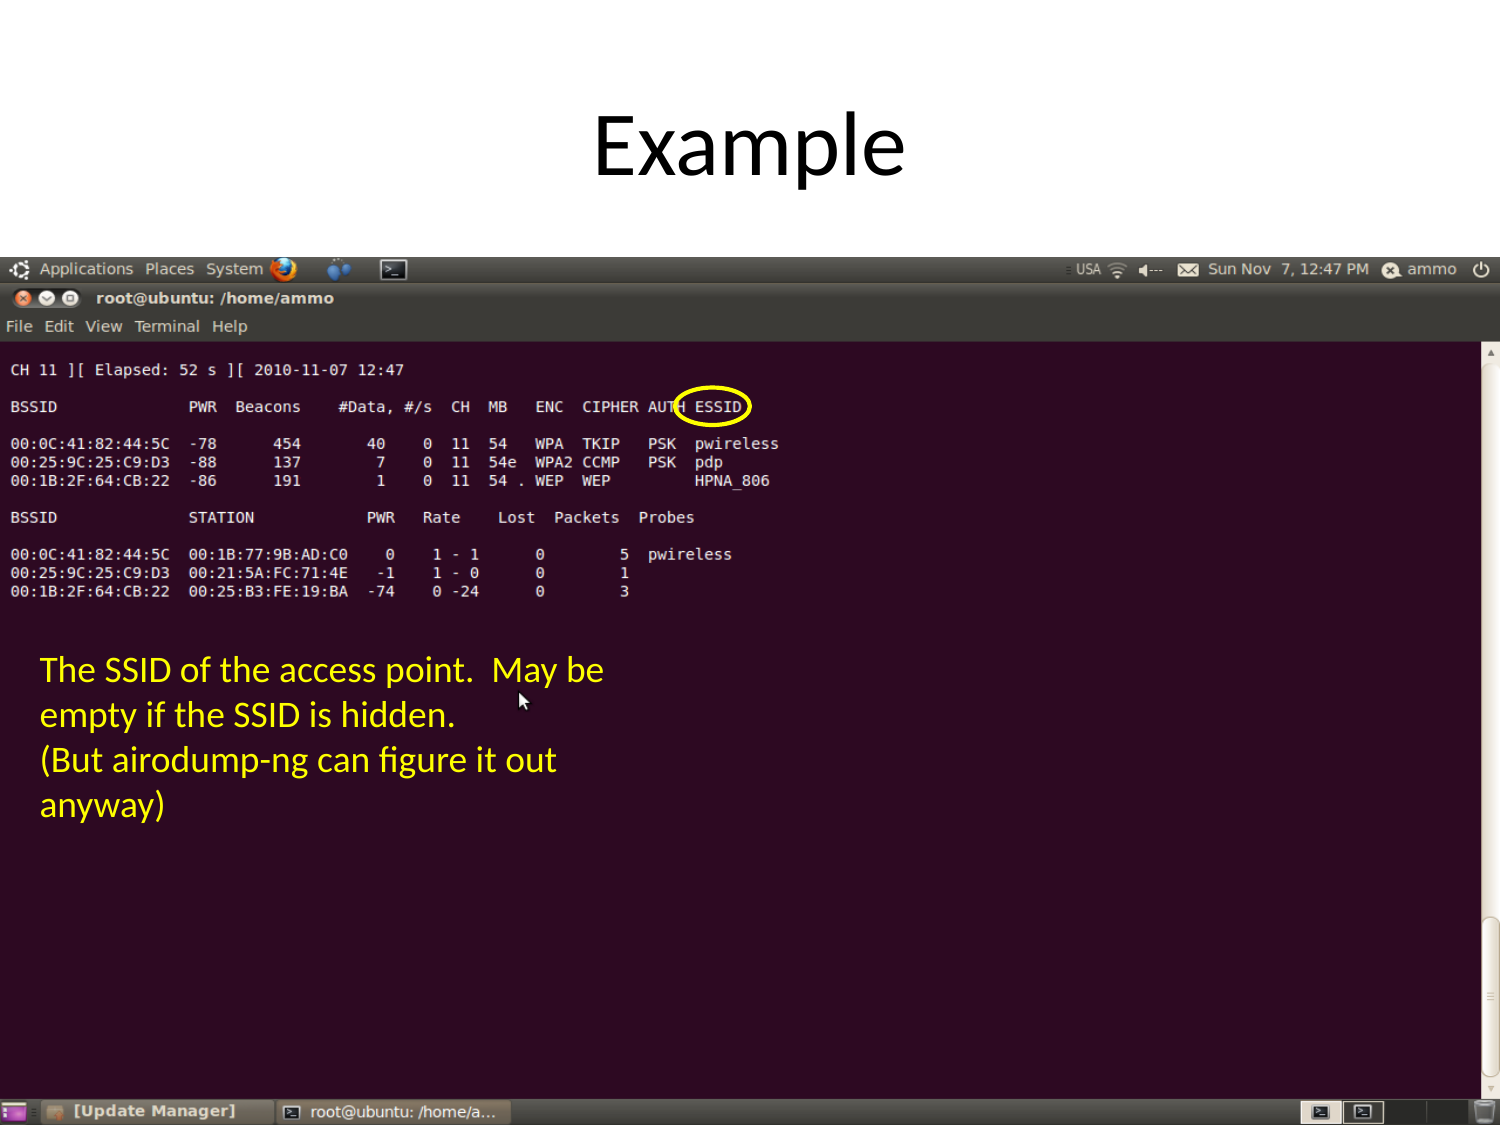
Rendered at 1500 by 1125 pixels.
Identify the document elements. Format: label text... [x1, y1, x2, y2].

title Example [75, 45, 1425, 233]
picture [0, 257, 1500, 1125]
